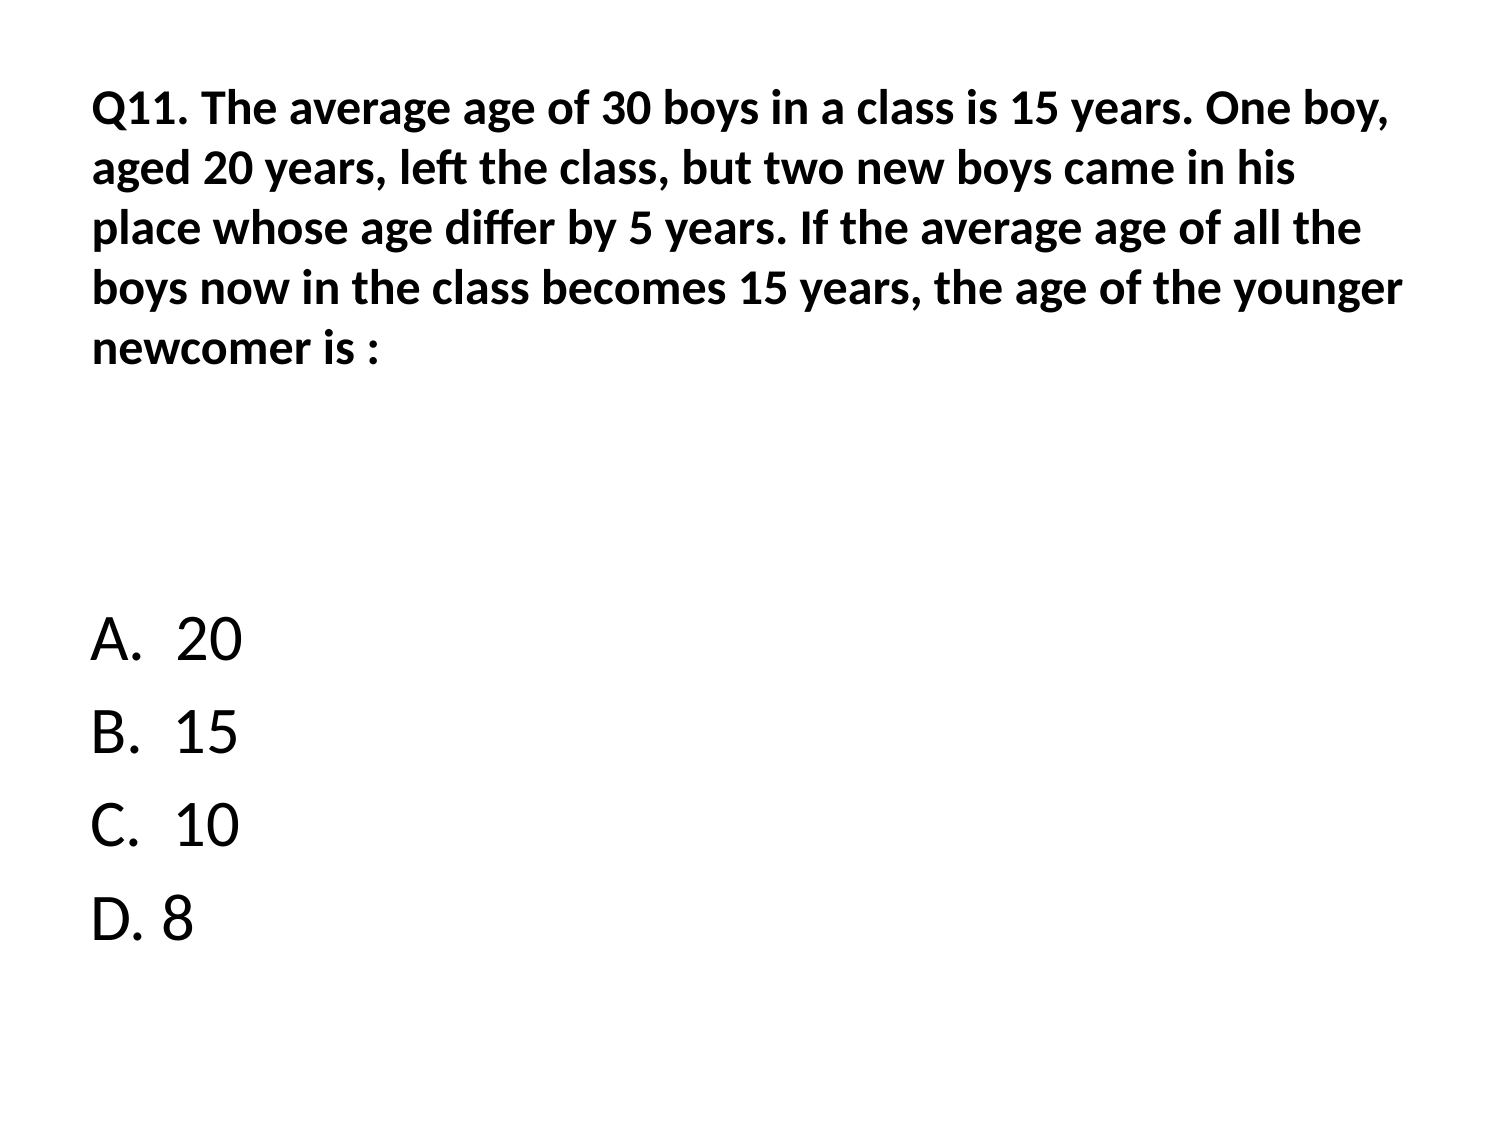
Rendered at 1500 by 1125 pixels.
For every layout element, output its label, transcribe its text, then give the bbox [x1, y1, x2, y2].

title Q11. The average age of 30 boys in a class is 15 years. One boy, aged 20 years, left the class, but two new boys came in his place whose age differ by 5 years. If the average age of all the boys now in the class becomes 15 years, the age of the younger newcomer is : [76, 54, 1427, 395]
list A. 20 B. 15 C. 10 D. 8 [75, 586, 1425, 1005]
